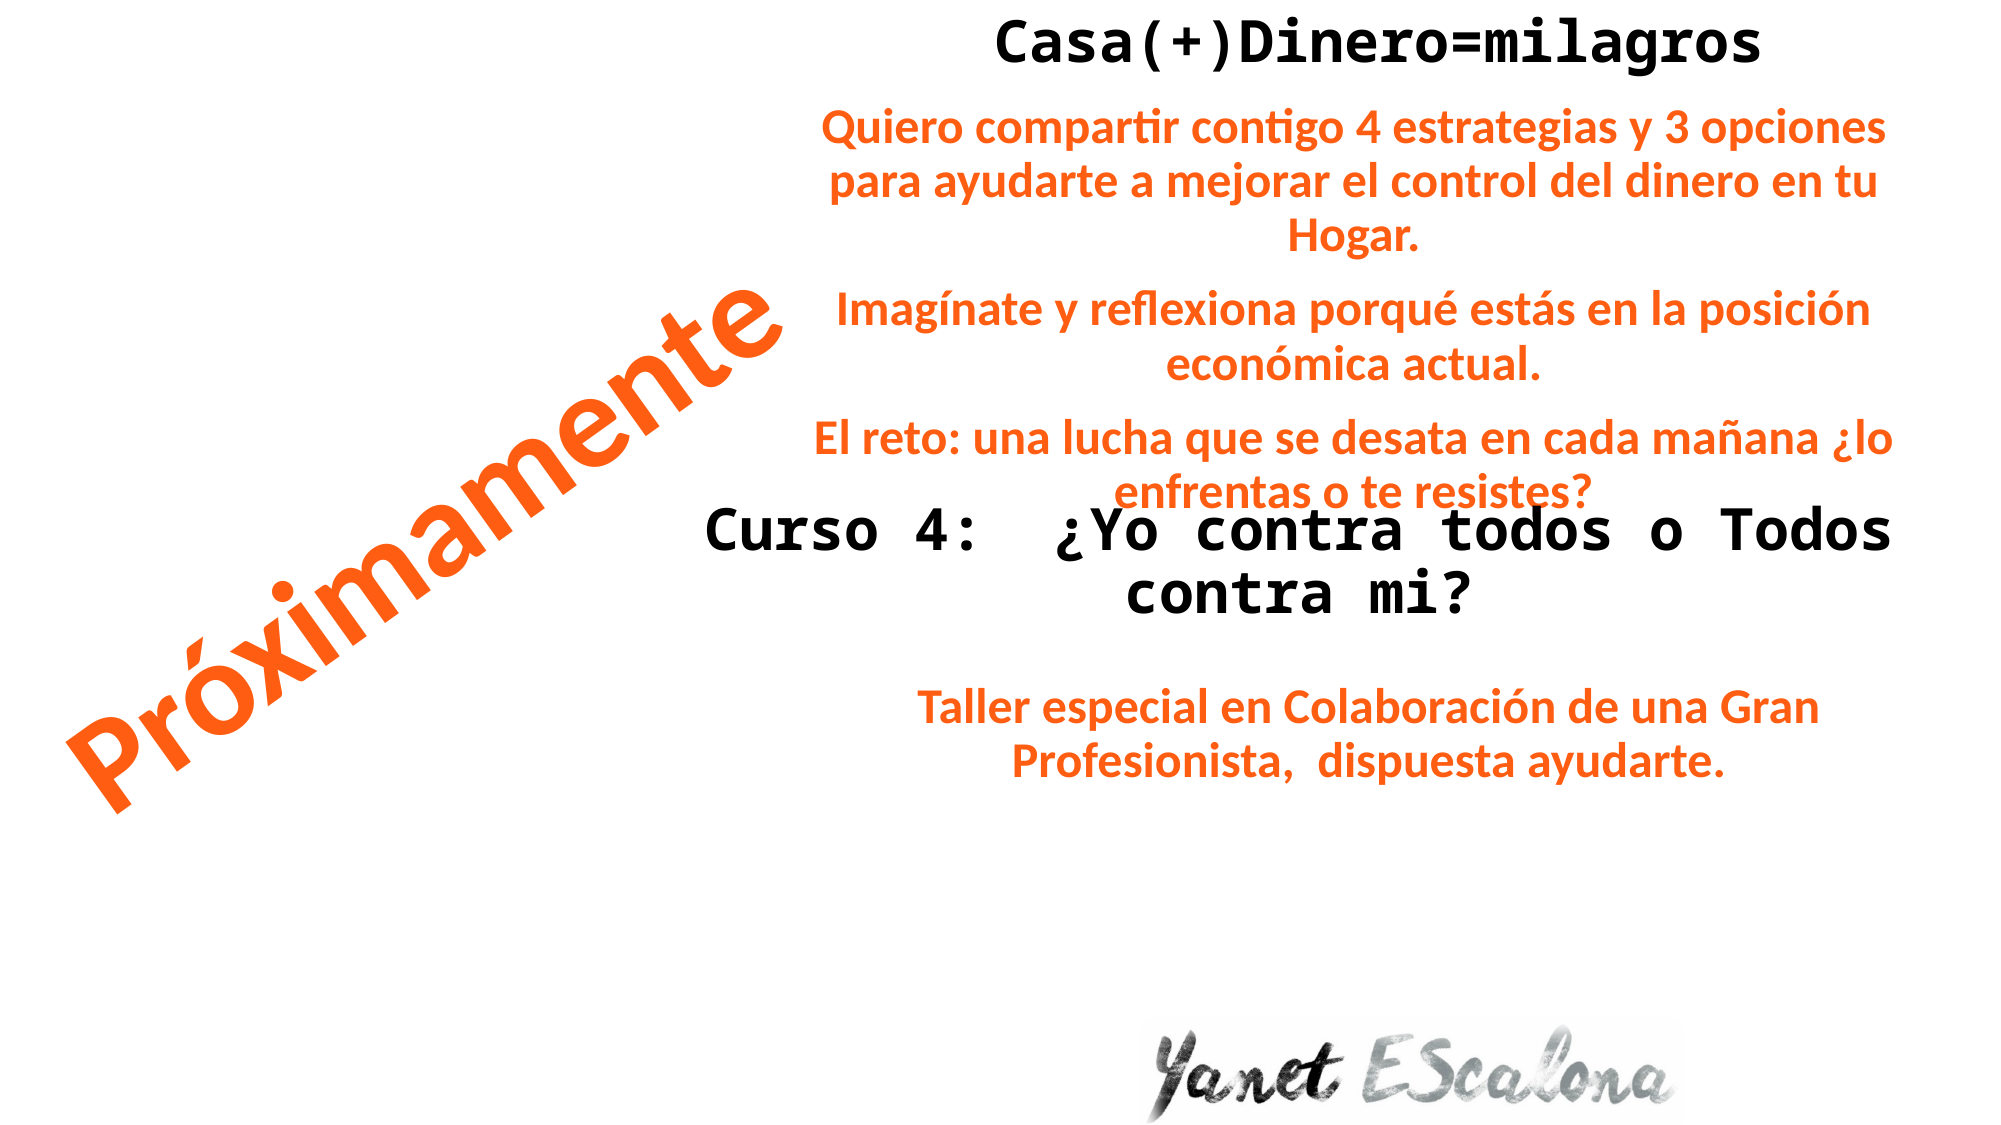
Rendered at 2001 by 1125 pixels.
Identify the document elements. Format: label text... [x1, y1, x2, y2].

text_box Taller especial en Colaboración de una Gran Profesionista, dispuesta ayudarte. [785, 672, 1953, 997]
title Curso 3: Ama de Casa(+)Dinero=milagros [758, 0, 2000, 83]
subtitle Quiero compartir contigo 4 estrategias y 3 opciones para ayudarte a mejorar el control del dinero en tu Hogar. Imagínate y reflexiona porqué estás en la posición económica actual. El reto: una lucha que se desata en cada mañana ¿lo enfrentas o te resistes? [756, 92, 1952, 532]
text_box Próximamente [2, 195, 839, 866]
picture [1139, 1016, 1684, 1125]
text_box Curso 4: ¿Yo contra todos o Todos contra mi? [598, 550, 2000, 634]
